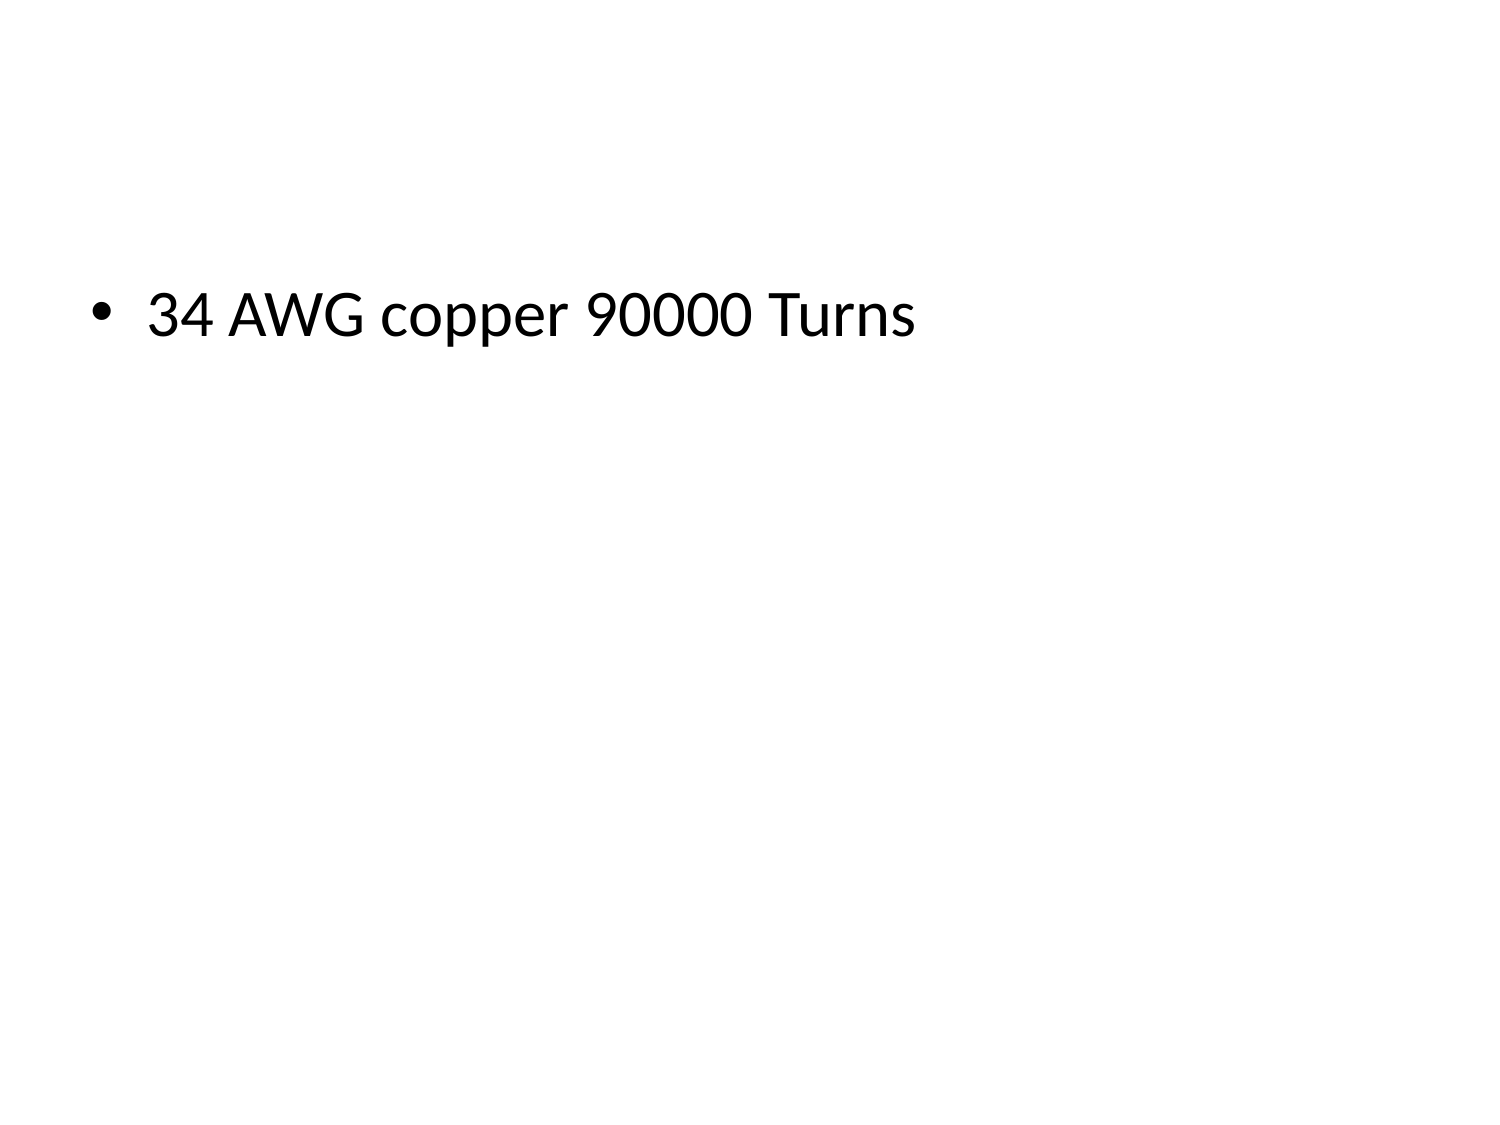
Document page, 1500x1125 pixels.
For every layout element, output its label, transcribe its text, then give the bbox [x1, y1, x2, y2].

list 34 AWG copper 90000 Turns [75, 262, 1425, 1005]
